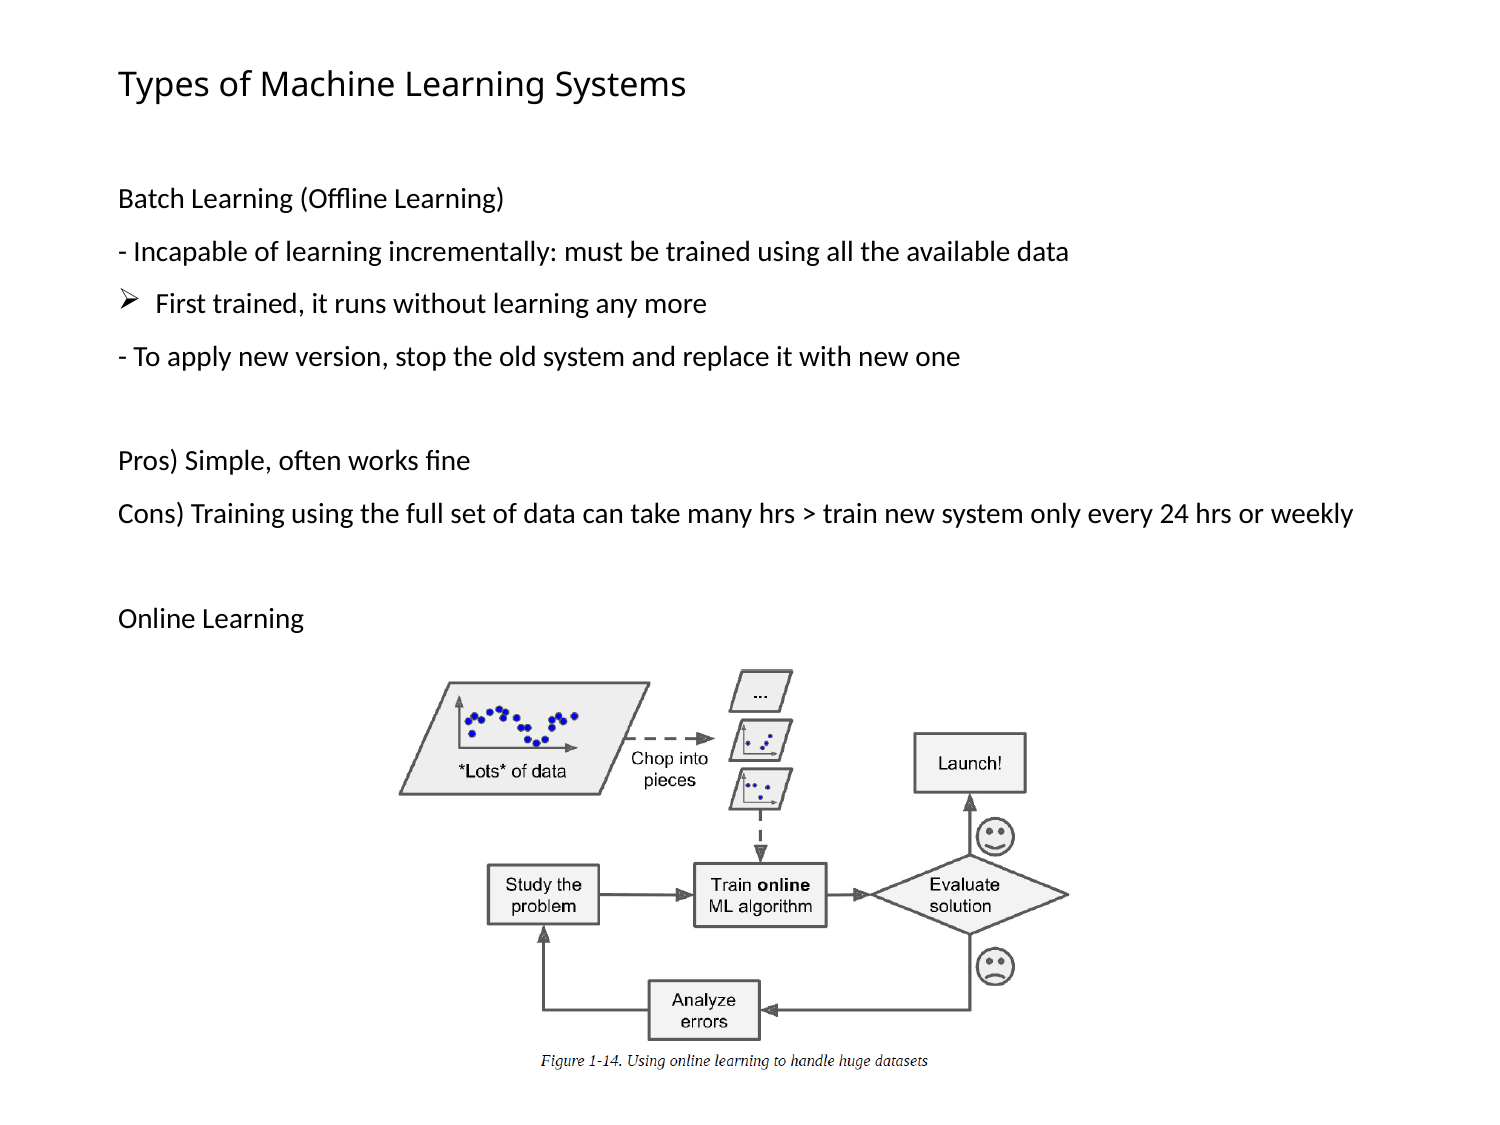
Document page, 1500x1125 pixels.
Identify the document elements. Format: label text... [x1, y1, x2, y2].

title Types of Machine Learning Systems [103, 59, 1397, 112]
picture [380, 663, 1085, 1078]
list Batch Learning (Offline Learning) - Incapable of learning incrementally: must be trained using all the available data First trained, it runs without learning any more - To apply new version, stop the old system and replace it with new one Pros) Simple, often works fine Cons) Training using the full set of data can take many hrs > train new system only every 24 hrs or weekly Online Learning [103, 176, 1397, 1078]
